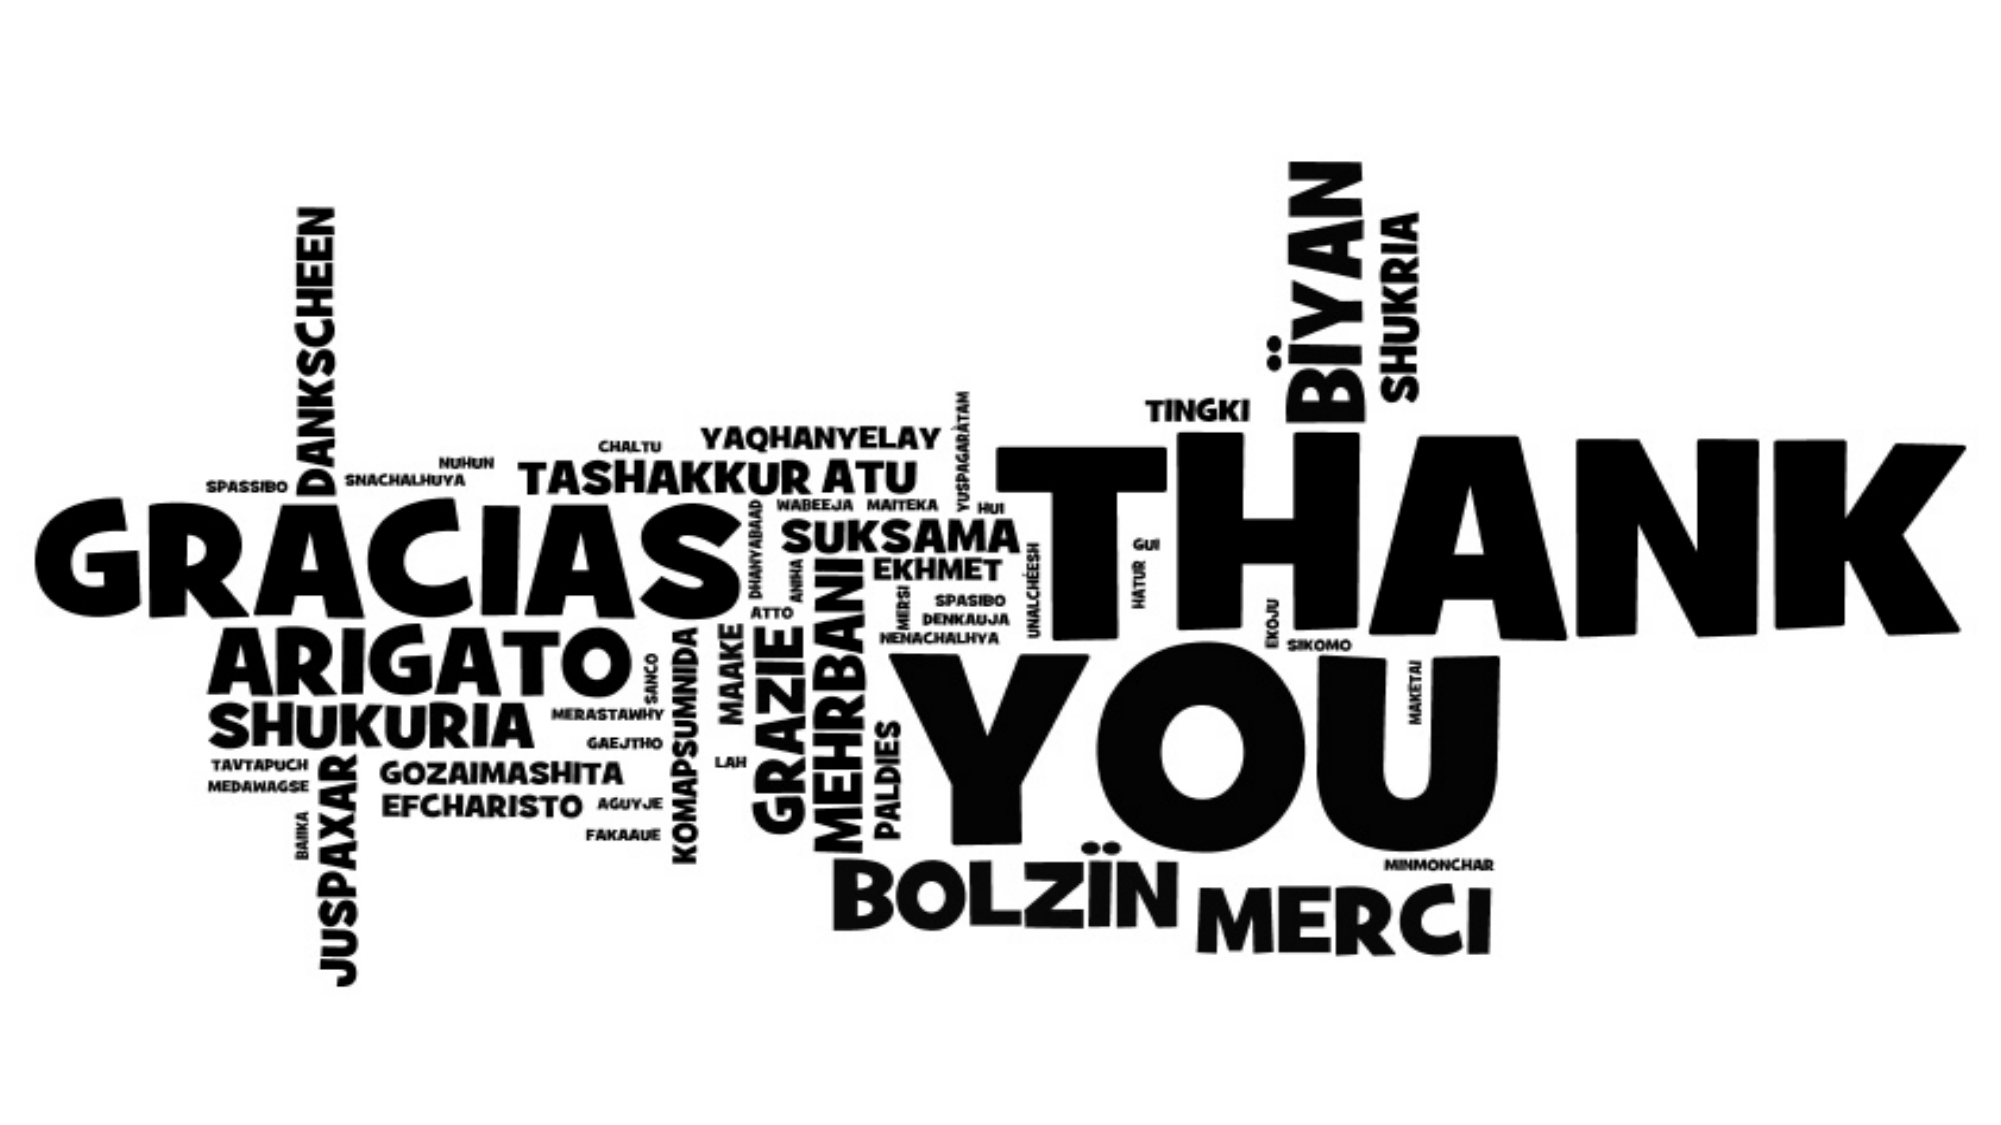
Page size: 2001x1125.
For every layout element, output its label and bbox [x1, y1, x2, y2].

list [0, 0, 2000, 1125]
